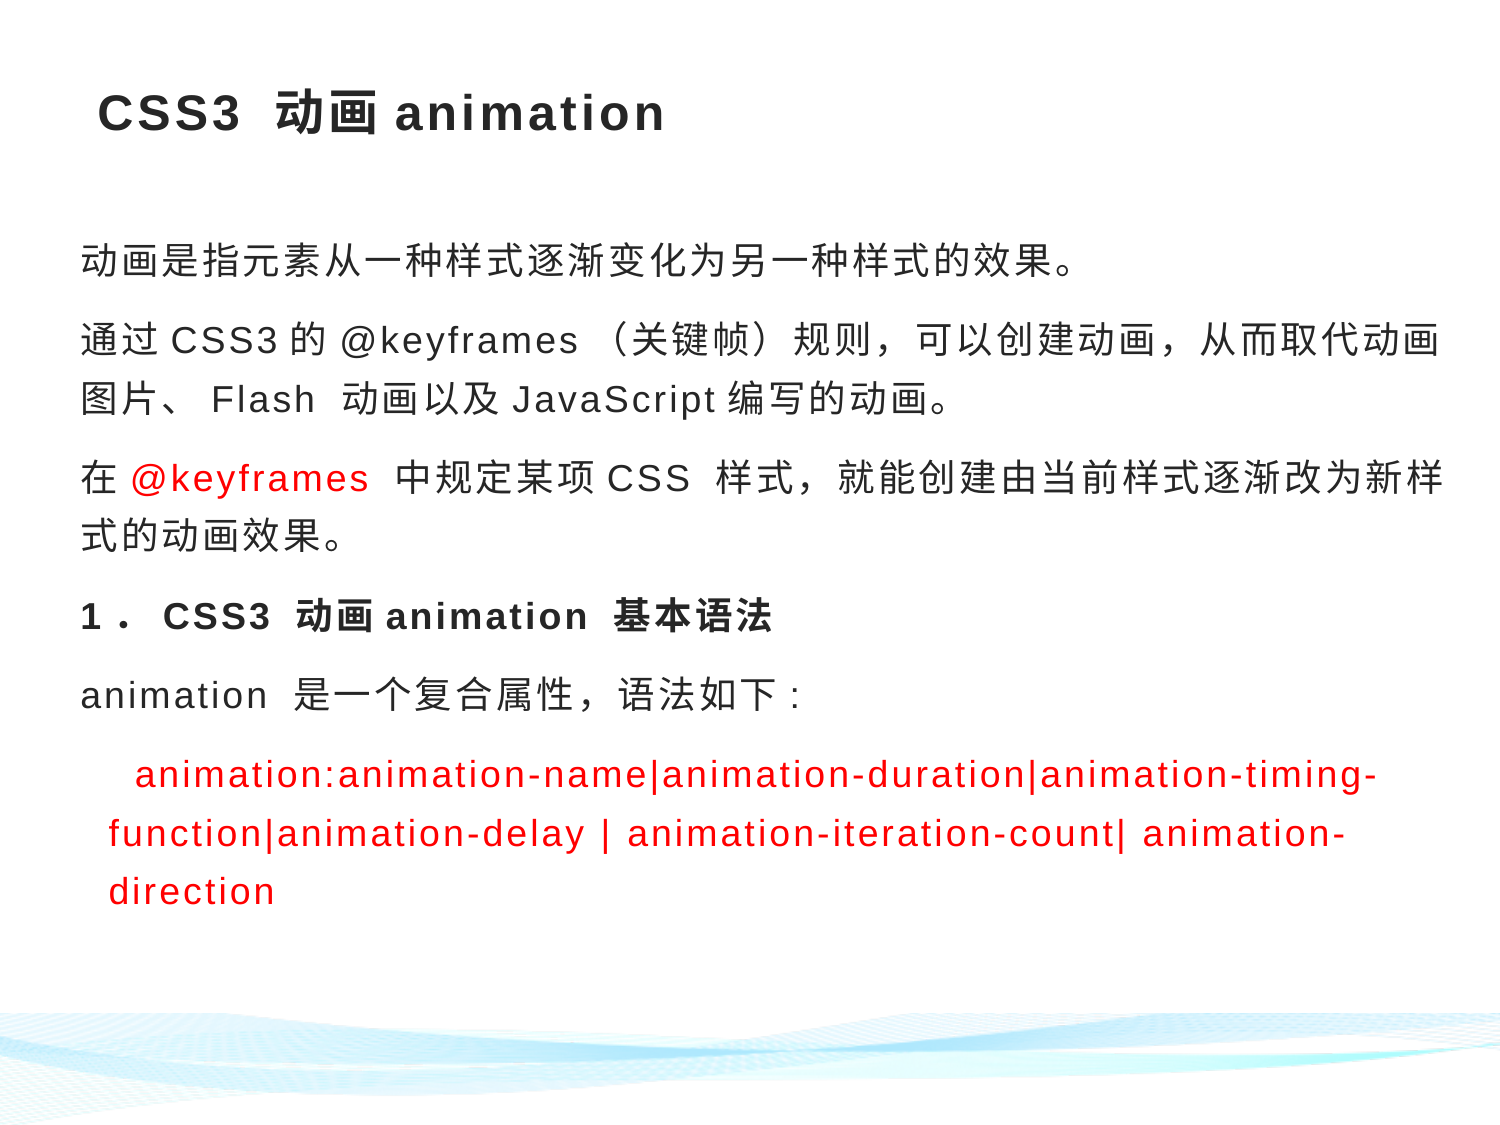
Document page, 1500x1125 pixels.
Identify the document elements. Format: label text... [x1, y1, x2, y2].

title CSS3 动画animation [82, 72, 1418, 146]
list 动画是指元素从一种样式逐渐变化为另一种样式的效果。 通过CSS3的@keyframes（关键帧）规则，可以创建动画，从而取代动画图片、Flash 动画以及JavaScript编写的动画。 在@keyframes 中规定某项CSS 样式，就能创建由当前样式逐渐改为新样式的动画效果。 1．CSS3 动画animation 基本语法 animation 是一个复合属性，语法如下: animation:animation-name|animation-duration|animation-timing-function|animation-delay | animation-iteration-count| animation-direction [65, 215, 1466, 1029]
picture [0, 1013, 1500, 1125]
